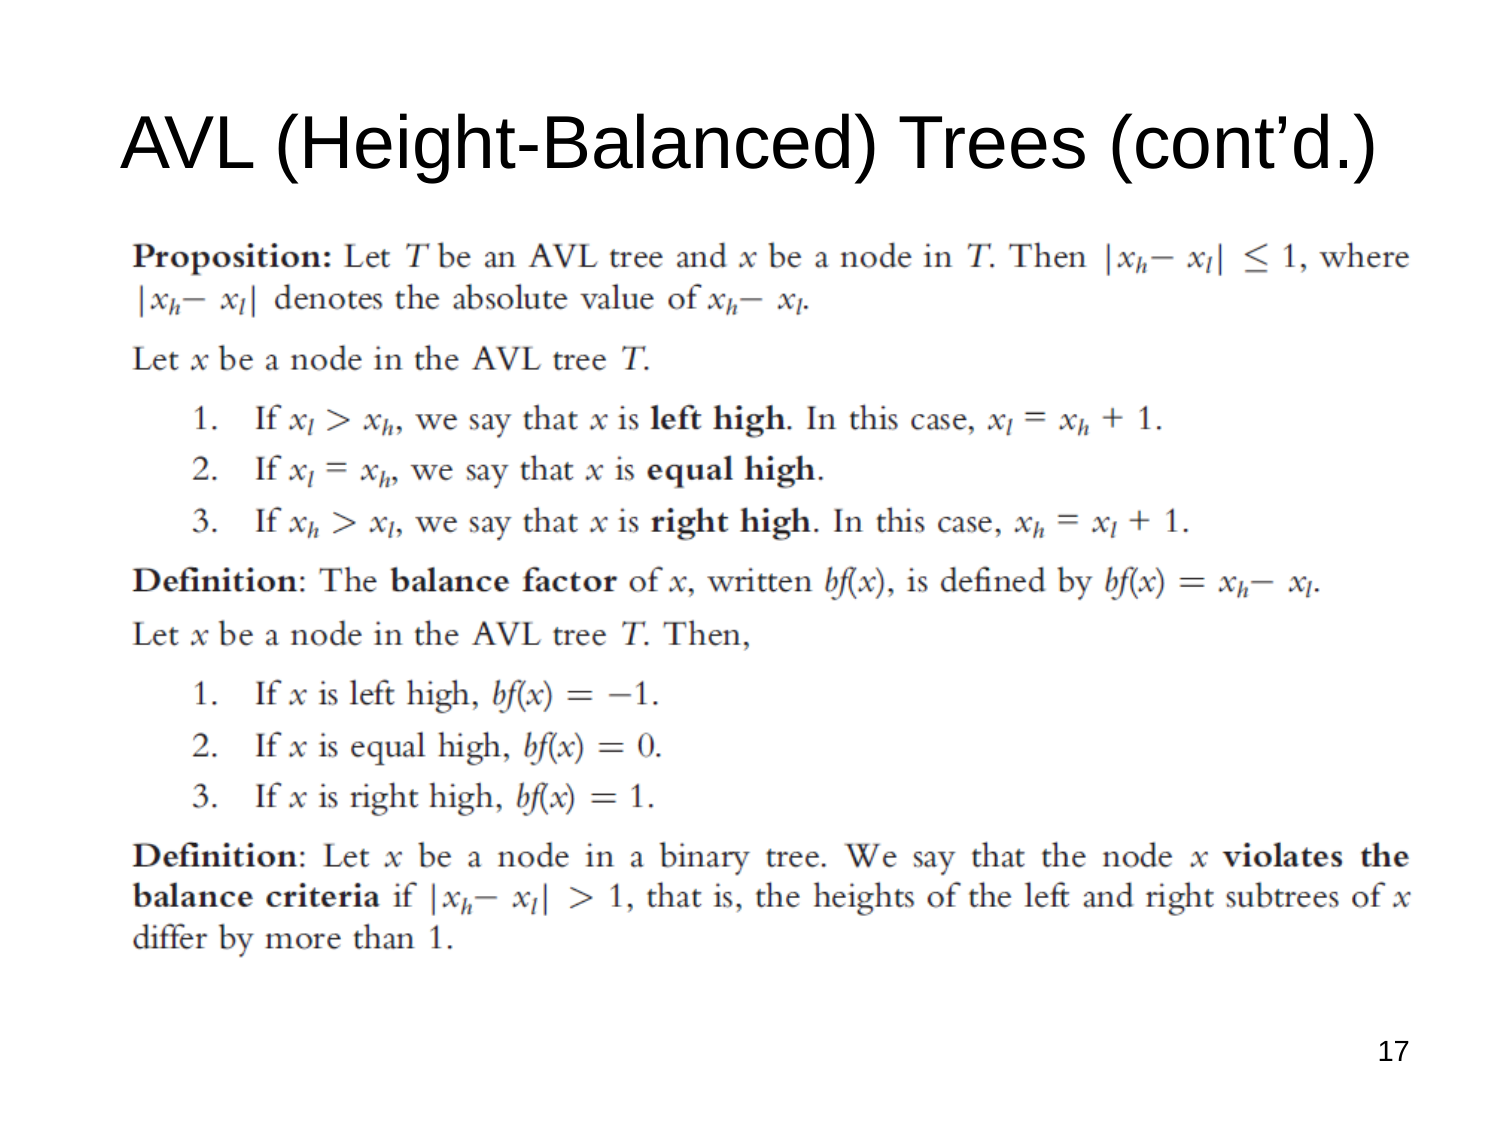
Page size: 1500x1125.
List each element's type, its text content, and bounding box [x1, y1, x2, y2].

picture [124, 224, 1426, 960]
title AVL (Height-Balanced) Trees (cont’d.) [74, 44, 1426, 233]
slide_number 17 [1287, 1024, 1426, 1103]
